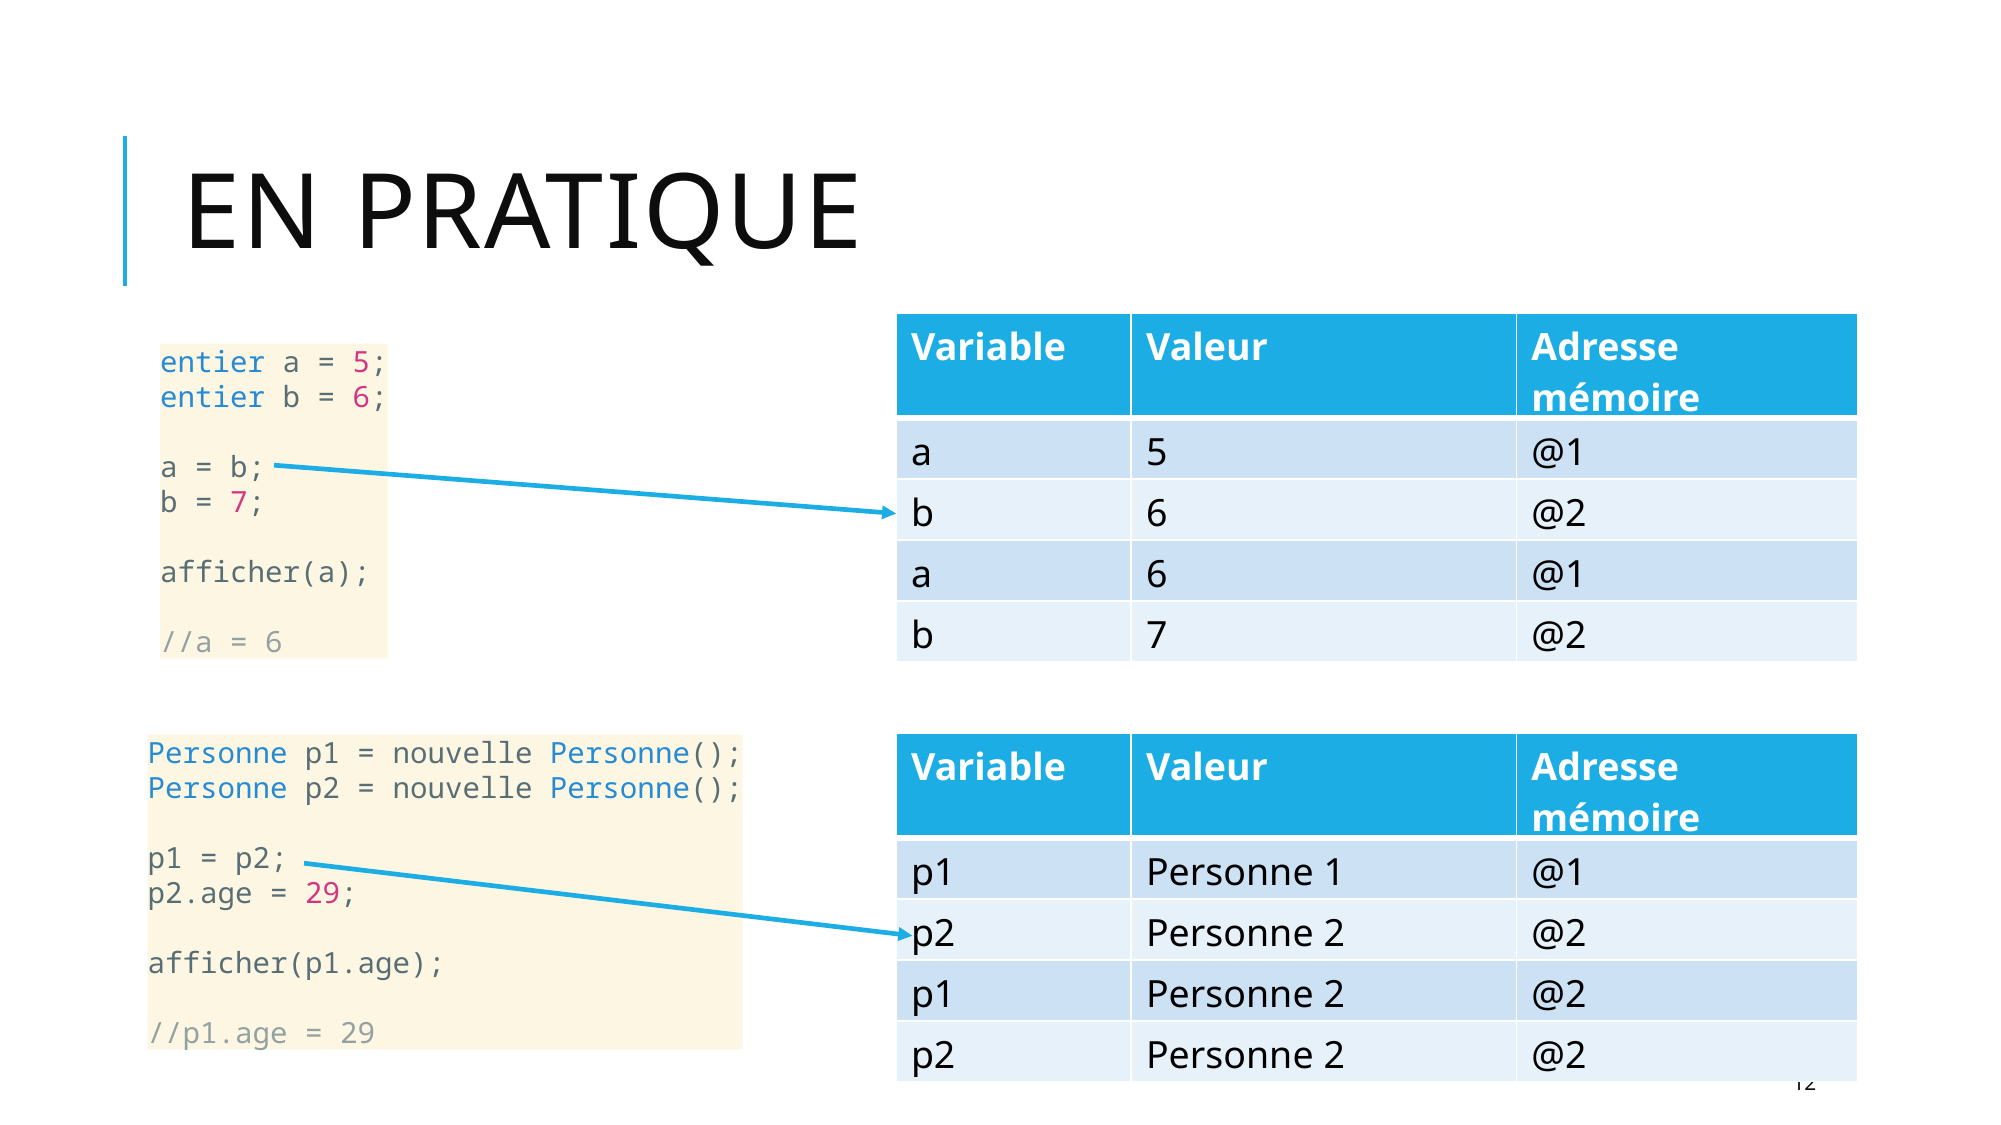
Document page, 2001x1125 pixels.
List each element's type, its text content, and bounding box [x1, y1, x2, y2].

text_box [303, 862, 913, 936]
table_cell b [897, 602, 1130, 661]
table_cell Personne 2 [1132, 1022, 1516, 1081]
table_cell @2 [1517, 602, 1857, 661]
table_cell p2 [897, 1022, 1130, 1081]
table_cell @1 [1517, 541, 1857, 600]
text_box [273, 464, 897, 514]
table_cell 7 [1132, 602, 1516, 661]
table_cell p2 [897, 900, 1130, 959]
slide_number 12 [1777, 1061, 1938, 1107]
table_header Variable [897, 314, 1130, 415]
table_header Adresse mémoire [1517, 314, 1857, 415]
table_cell b [897, 480, 1130, 539]
table_cell 6 [1132, 480, 1516, 539]
table_cell 6 [1132, 541, 1516, 600]
table_cell 5 [1132, 421, 1516, 478]
table_cell @1 [1517, 841, 1857, 898]
text_box entier a = 5; entier b = 6; a = b; b = 7; afficher(a); //a = 6 [160, 343, 388, 659]
table_header Variable [897, 734, 1130, 835]
table_header Valeur [1132, 314, 1516, 415]
table_cell a [897, 541, 1130, 600]
table_cell Personne 1 [1132, 841, 1516, 898]
table_header Adresse mémoire [1517, 734, 1857, 835]
title En pratique [168, 96, 1763, 342]
table_cell p1 [897, 841, 1130, 898]
table_cell Personne 2 [1132, 961, 1516, 1020]
table_cell Personne 2 [1132, 900, 1516, 959]
table_cell @2 [1517, 961, 1857, 1020]
table_header Valeur [1132, 734, 1516, 835]
table_cell @2 [1517, 900, 1857, 959]
table_cell @1 [1517, 421, 1857, 478]
table_cell a [897, 421, 1130, 478]
text_box Personne p1 = nouvelle Personne(); Personne p2 = nouvelle Personne(); p1 = p2; p2.age = 29; afficher(p1.age); //p1.age = 29 [147, 734, 743, 1050]
table_cell @2 [1517, 1022, 1857, 1081]
table_cell p1 [897, 961, 1130, 1020]
table_cell @2 [1517, 480, 1857, 539]
